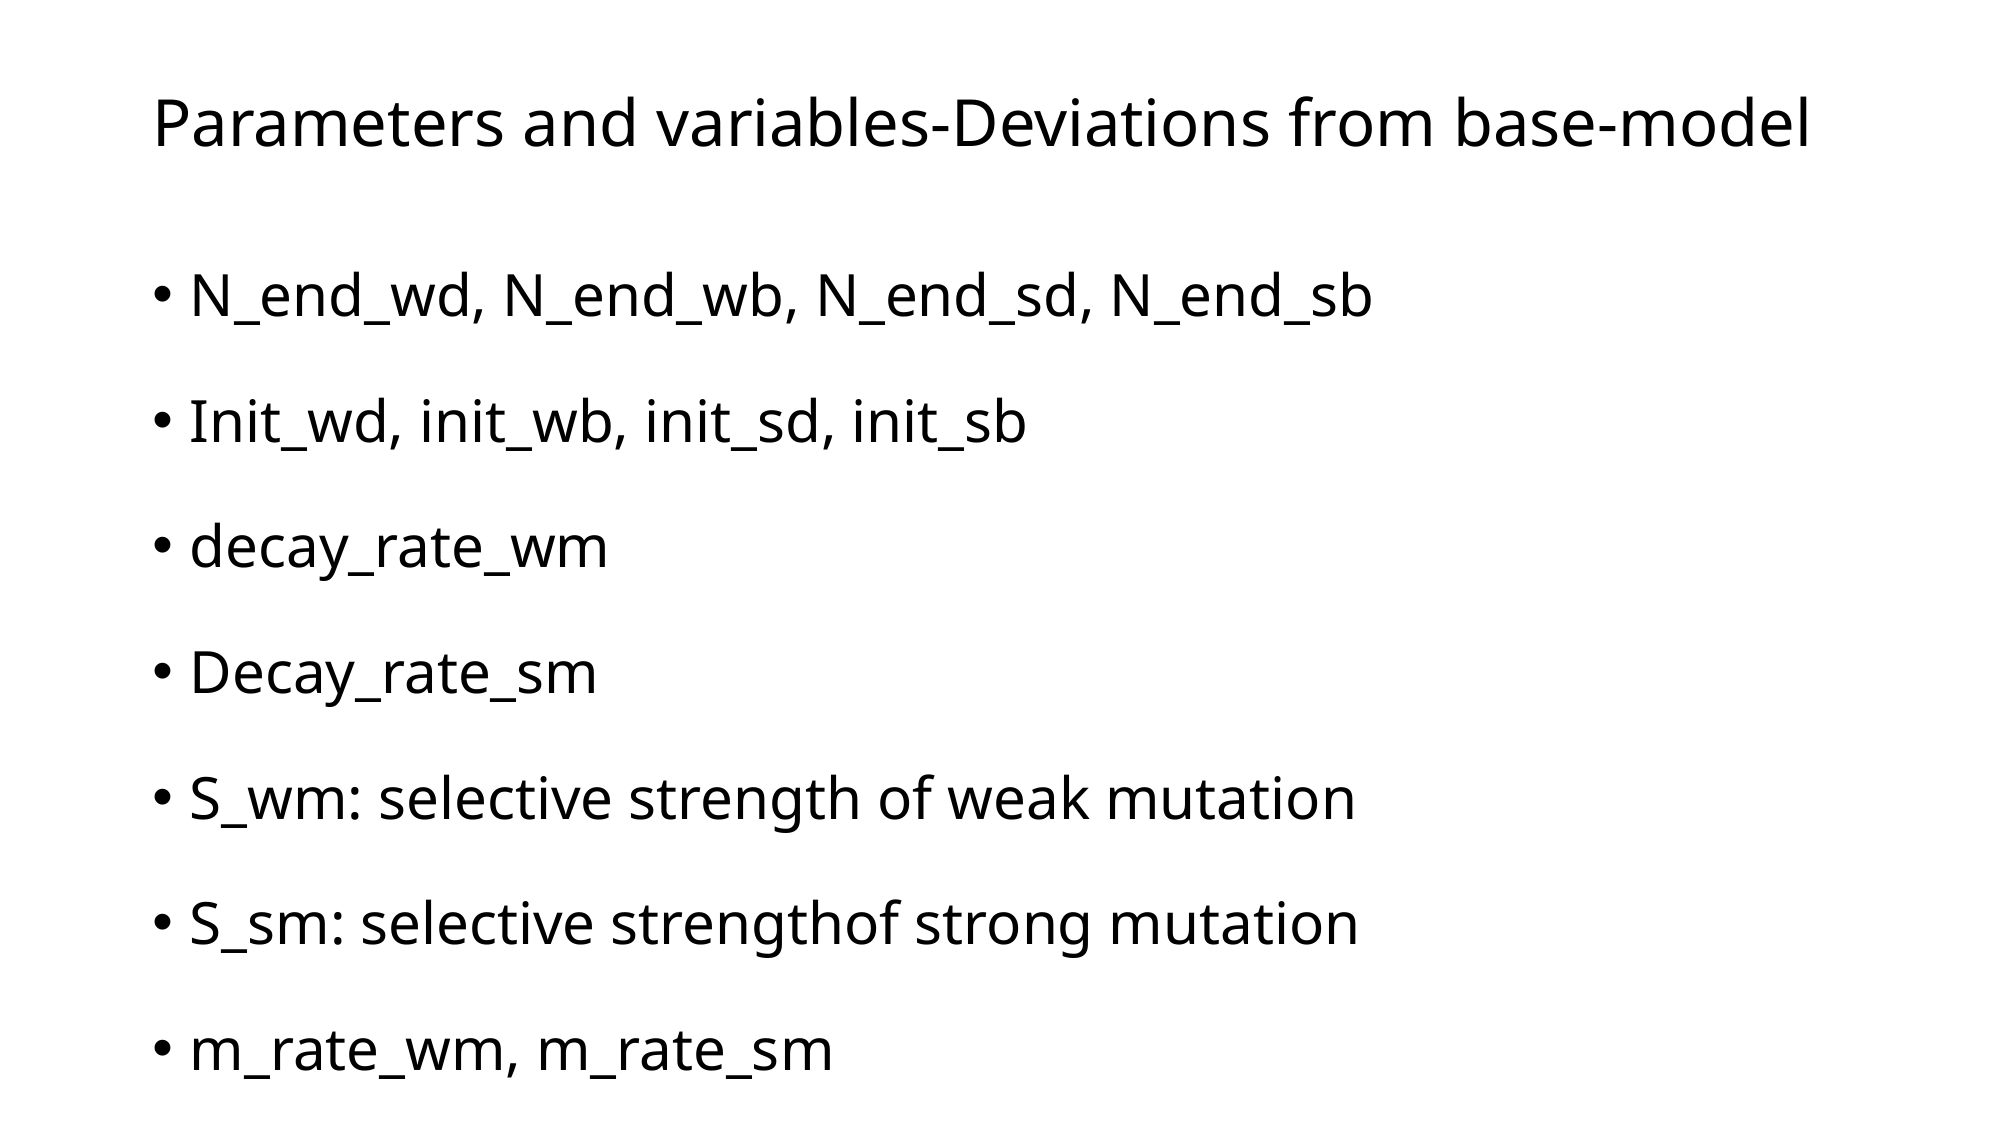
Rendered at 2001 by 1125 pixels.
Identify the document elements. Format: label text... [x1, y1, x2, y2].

title Parameters and variables-Deviations from base-model [137, 59, 1863, 216]
list N_end_wd, N_end_wb, N_end_sd, N_end_sb Init_wd, init_wb, init_sd, init_sb decay_rate_wm Decay_rate_sm S_wm: selective strength of weak mutation S_sm: selective strengthof strong mutation m_rate_wm, m_rate_sm [137, 216, 1863, 1106]
